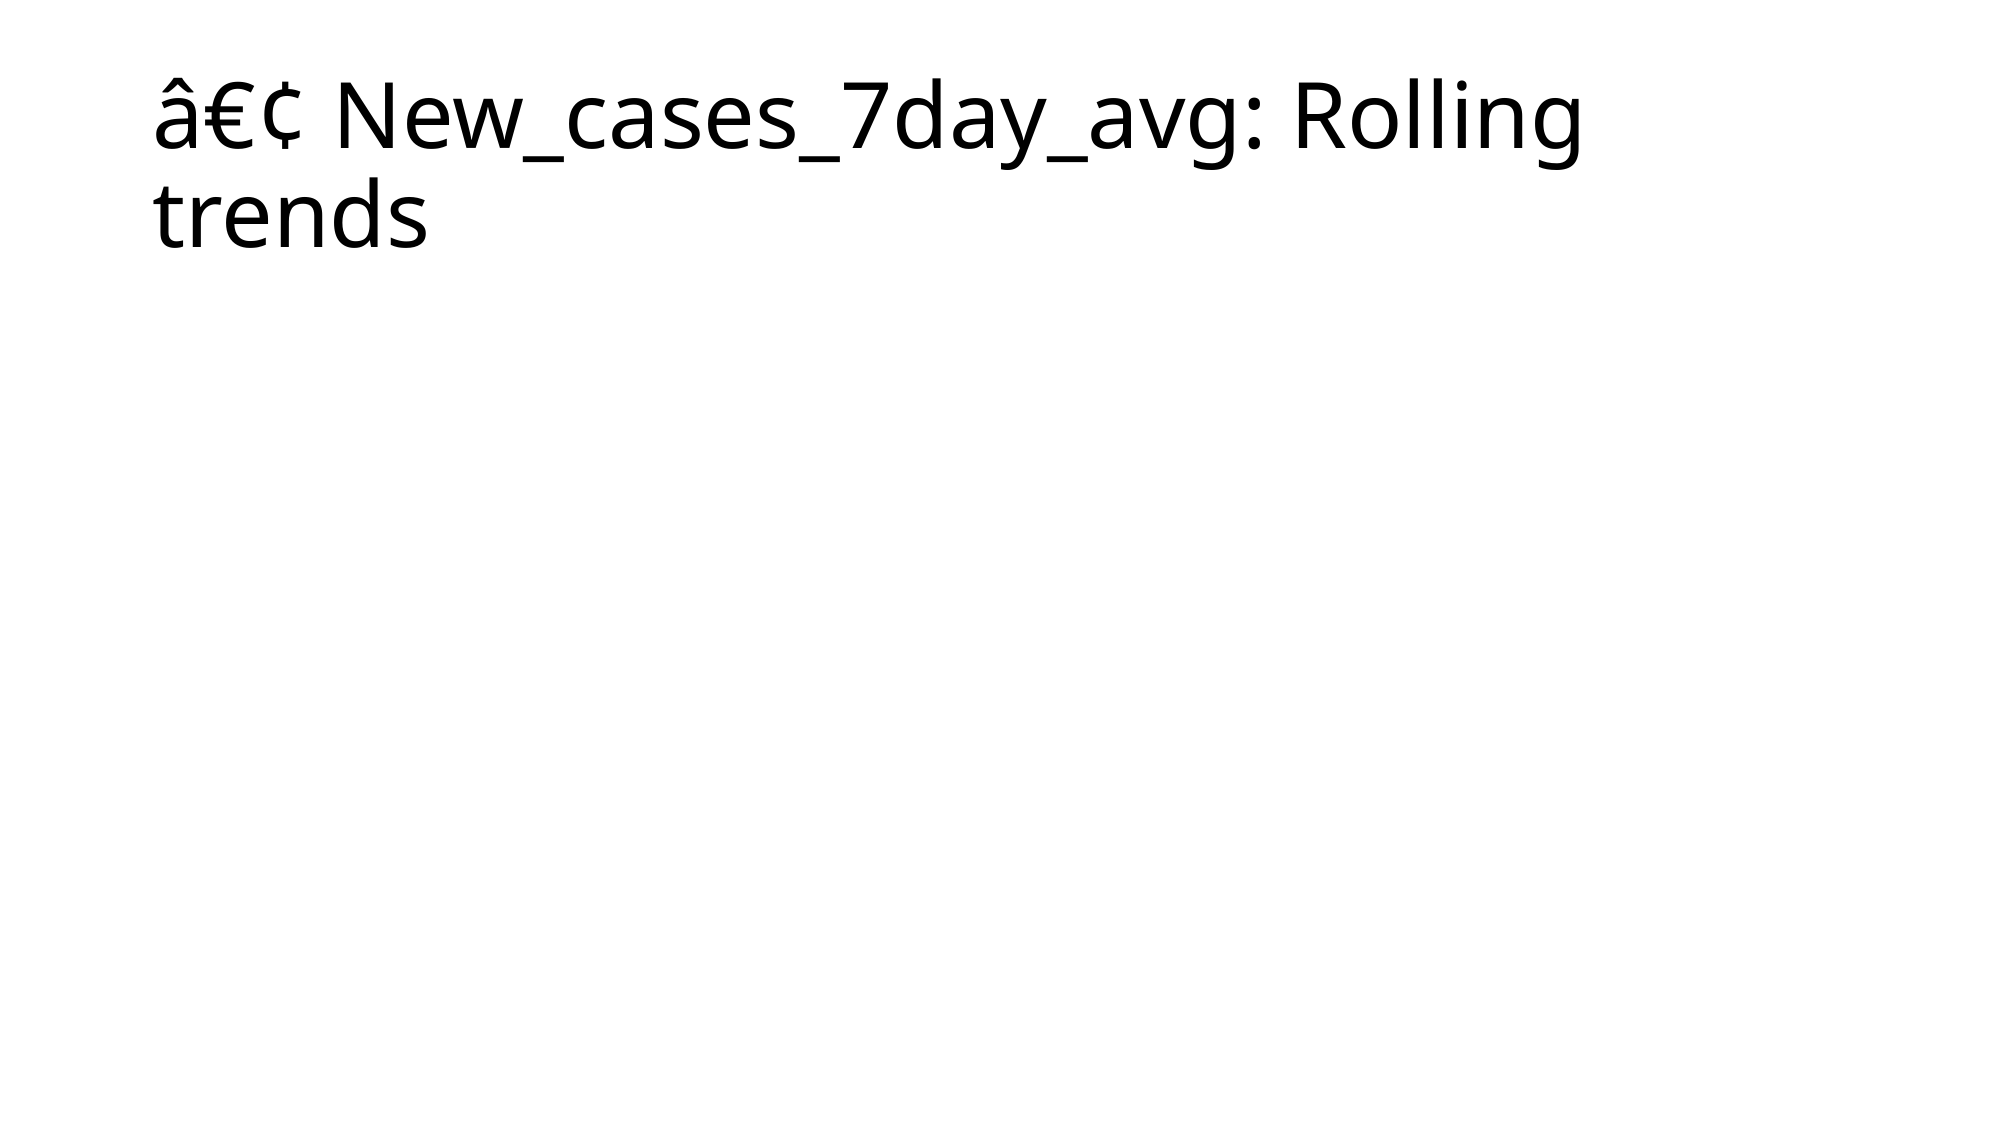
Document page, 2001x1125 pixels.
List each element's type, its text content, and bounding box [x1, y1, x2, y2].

title â€¢ New_cases_7day_avg: Rolling trends [137, 59, 1863, 278]
